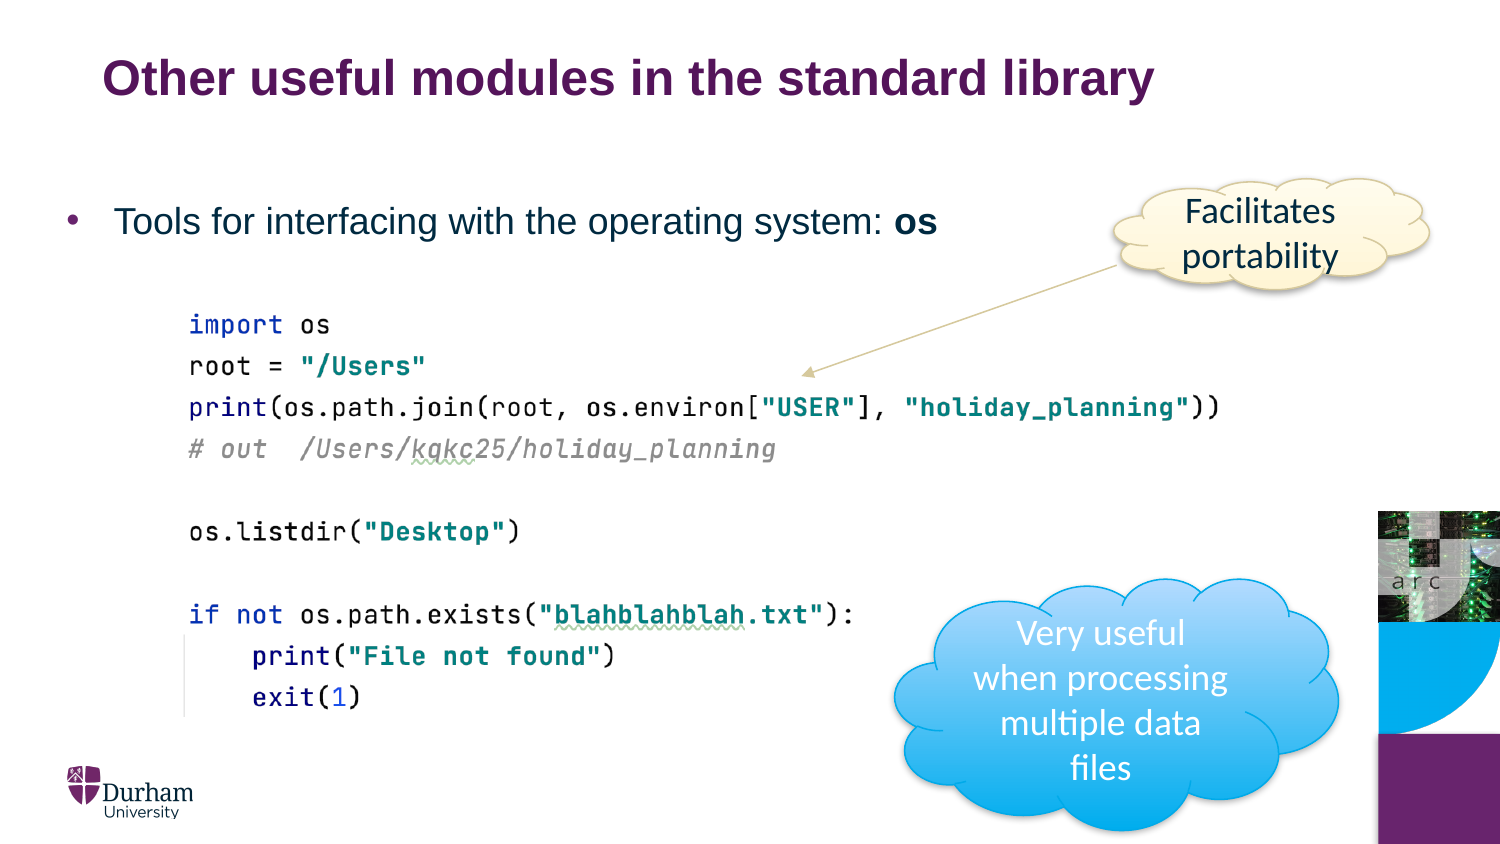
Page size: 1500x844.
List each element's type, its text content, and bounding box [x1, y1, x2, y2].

picture [896, 581, 1226, 718]
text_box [801, 264, 1117, 377]
text_box Facilitates portability [1112, 177, 1431, 291]
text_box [1378, 511, 1500, 844]
text_box Very useful when processing multiple data files [903, 578, 1340, 832]
list Tools for interfacing with the operating system: os [66, 196, 946, 734]
title Other useful modules in the standard library [101, 45, 1399, 187]
picture [179, 298, 1226, 718]
